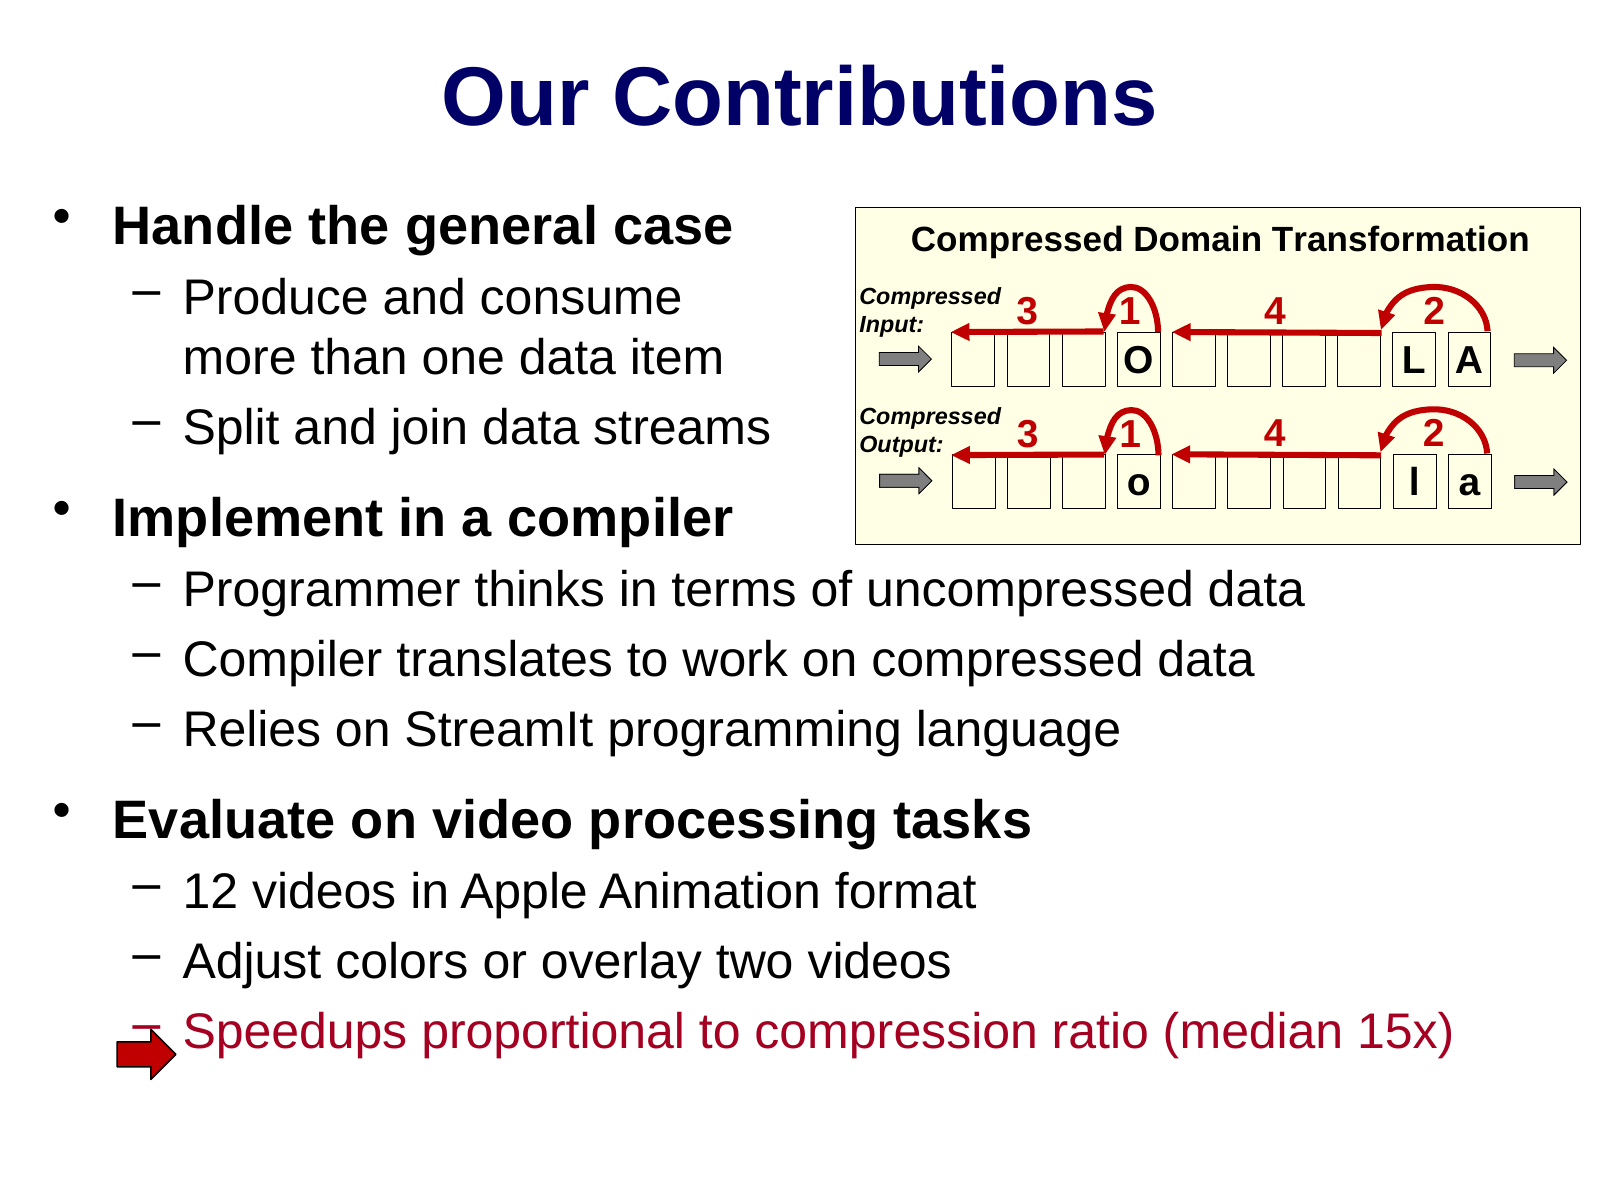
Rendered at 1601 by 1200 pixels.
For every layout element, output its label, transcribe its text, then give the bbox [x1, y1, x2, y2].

list Handle the general case Produce and consume more than one data item Split and join data streams Implement in a compiler Programmer thinks in terms of uncompressed data Compiler translates to work on compressed data Relies on StreamIt programming language Evaluate on video processing tasks 12 videos in Apple Animation format Adjust colors or overlay two videos Speedups proportional to compression ratio (median 15x) [36, 181, 1601, 1169]
title Our Contributions [0, 0, 1601, 193]
text_box [117, 1029, 176, 1080]
picture [844, 190, 1591, 548]
